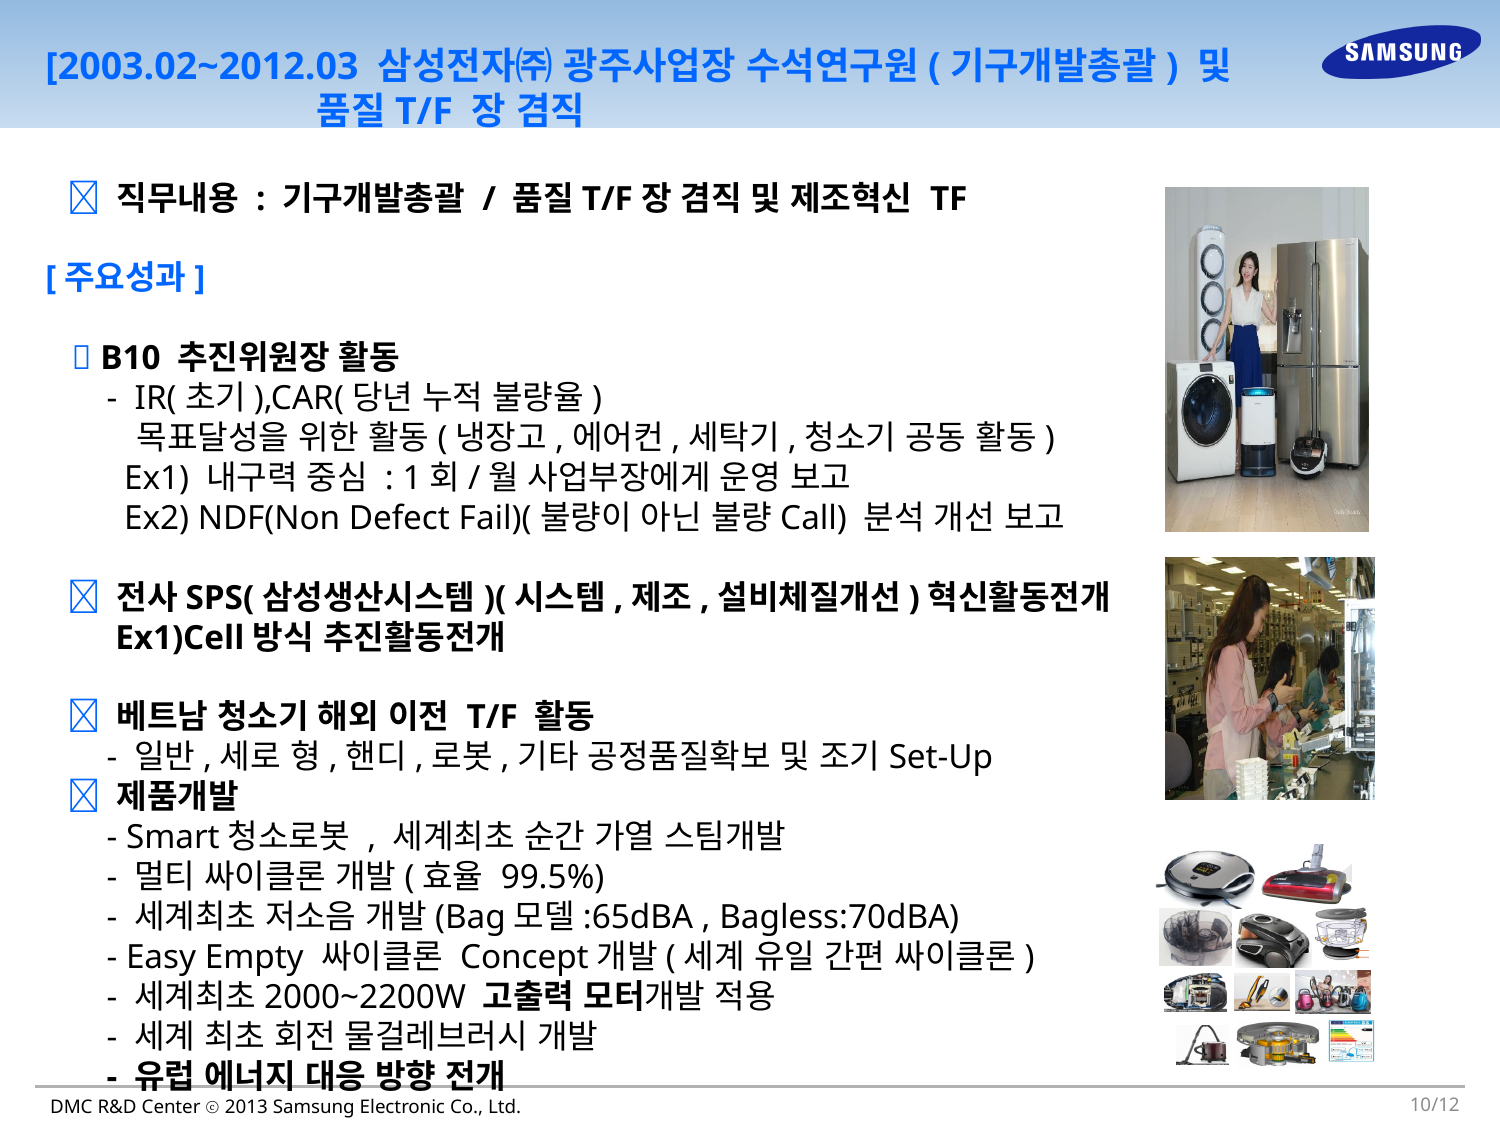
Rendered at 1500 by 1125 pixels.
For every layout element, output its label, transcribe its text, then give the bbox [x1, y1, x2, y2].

picture [1164, 187, 1369, 532]
text_box [2003.02~2012.03 삼성전자㈜ 광주사업장 수석연구원(기구개발총괄) 및 품질T/F 장 겸직  직무내용 : 기구개발총괄 / 품질T/F장 겸직 및 제조혁신 TF [주요성과]  B10 추진위원장 활동 - IR(초기),CAR(당년 누적 불량율) 목표달성을 위한 활동(냉장고,에어컨,세탁기,청소기 공동 활동) Ex1) 내구력 중심 : 1회/월 사업부장에게 운영 보고 Ex2) NDF(Non Defect Fail)(불량이 아닌 불량Call) 분석 개선 보고  전사SPS(삼성생산시스템)(시스템,제조,설비체질개선)혁신활동전개 Ex1)Cell방식 추진활동전개  베트남 청소기 해외 이전 T/F 활동 - 일반,세로 형,핸디,로봇,기타 공정품질확보 및 조기Set-Up  제품개발 - Smart청소로봇 , 세계최초 순간 가열 스팀개발 - 멀티 싸이클론 개발(효율 99.5%) - 세계최초 저소음 개발(Bag모델:65dBA , Bagless:70dBA) - Easy Empty 싸이클론 Concept개발(세계 유일 간편 싸이클론) - 세계최초2000~2200W 고출력 모터개발 적용 - 세계 최초 회전 물걸레브러시 개발 - 유럽 에너지 대응 방향 전개 [30, 34, 1488, 1103]
picture [1322, 25, 1481, 34]
slide_number 9/12 [1384, 1103, 1475, 1125]
picture [1164, 557, 1376, 801]
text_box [1152, 842, 1376, 1068]
